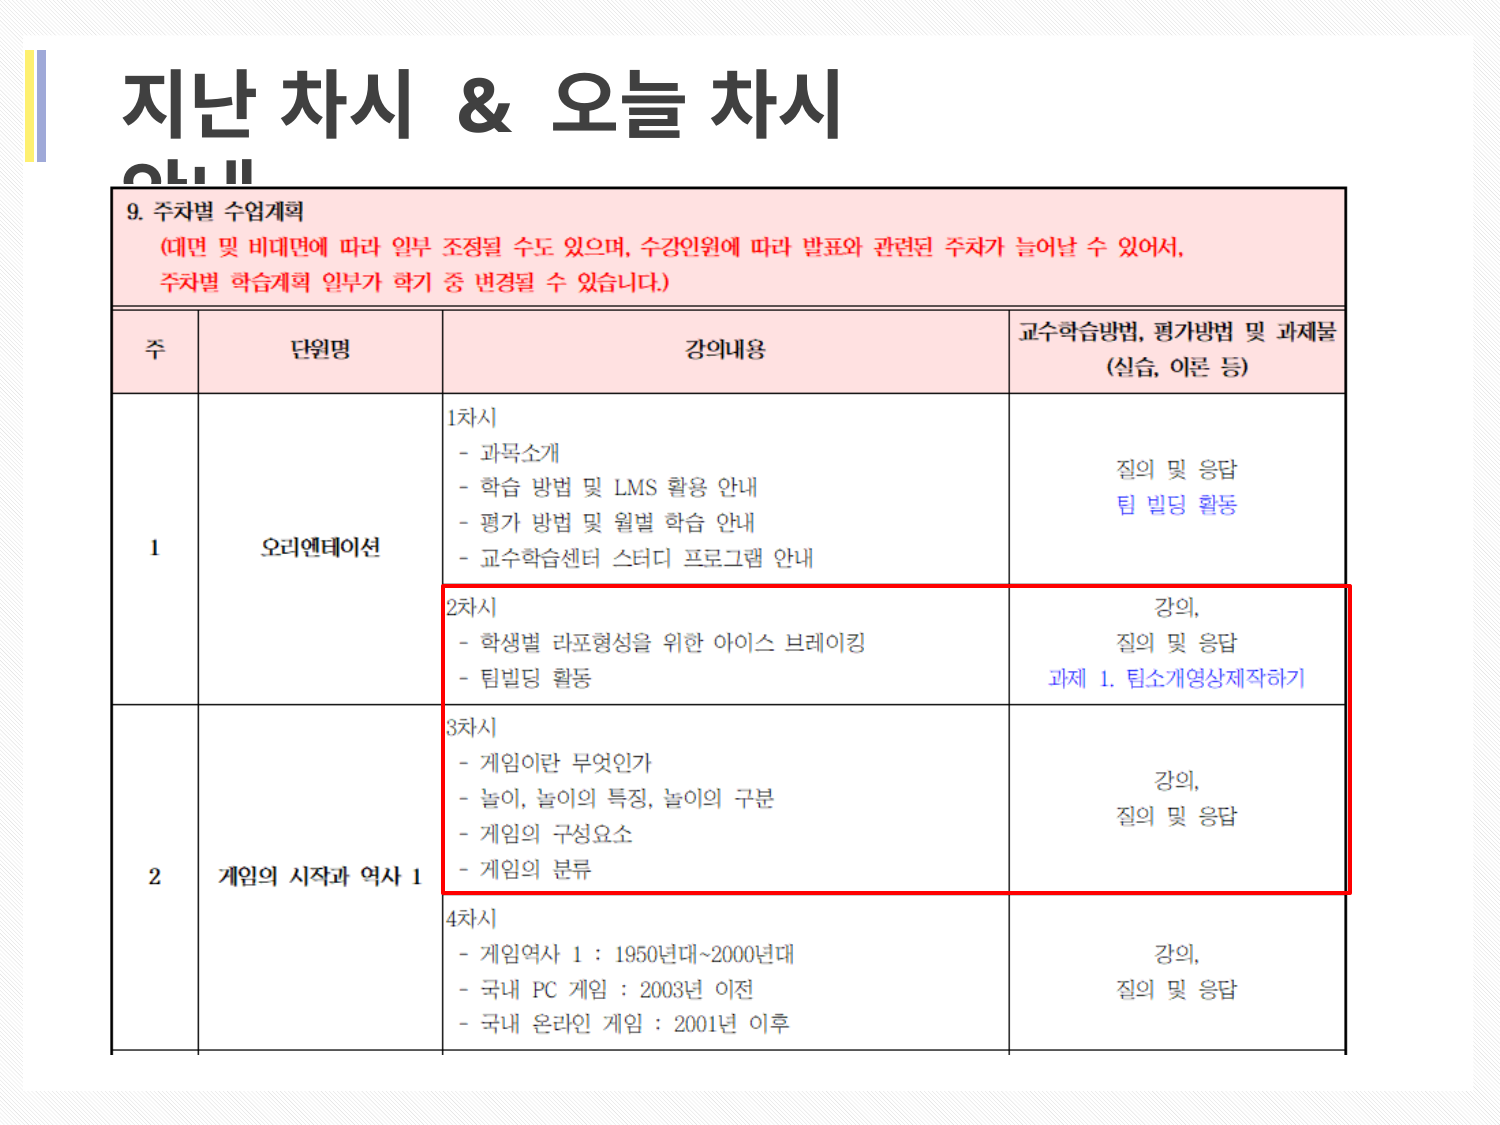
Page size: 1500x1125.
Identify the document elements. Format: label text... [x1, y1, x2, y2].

picture [105, 184, 1351, 1055]
text_box 지난 차시 & 오늘 차시 안내 [105, 50, 951, 183]
